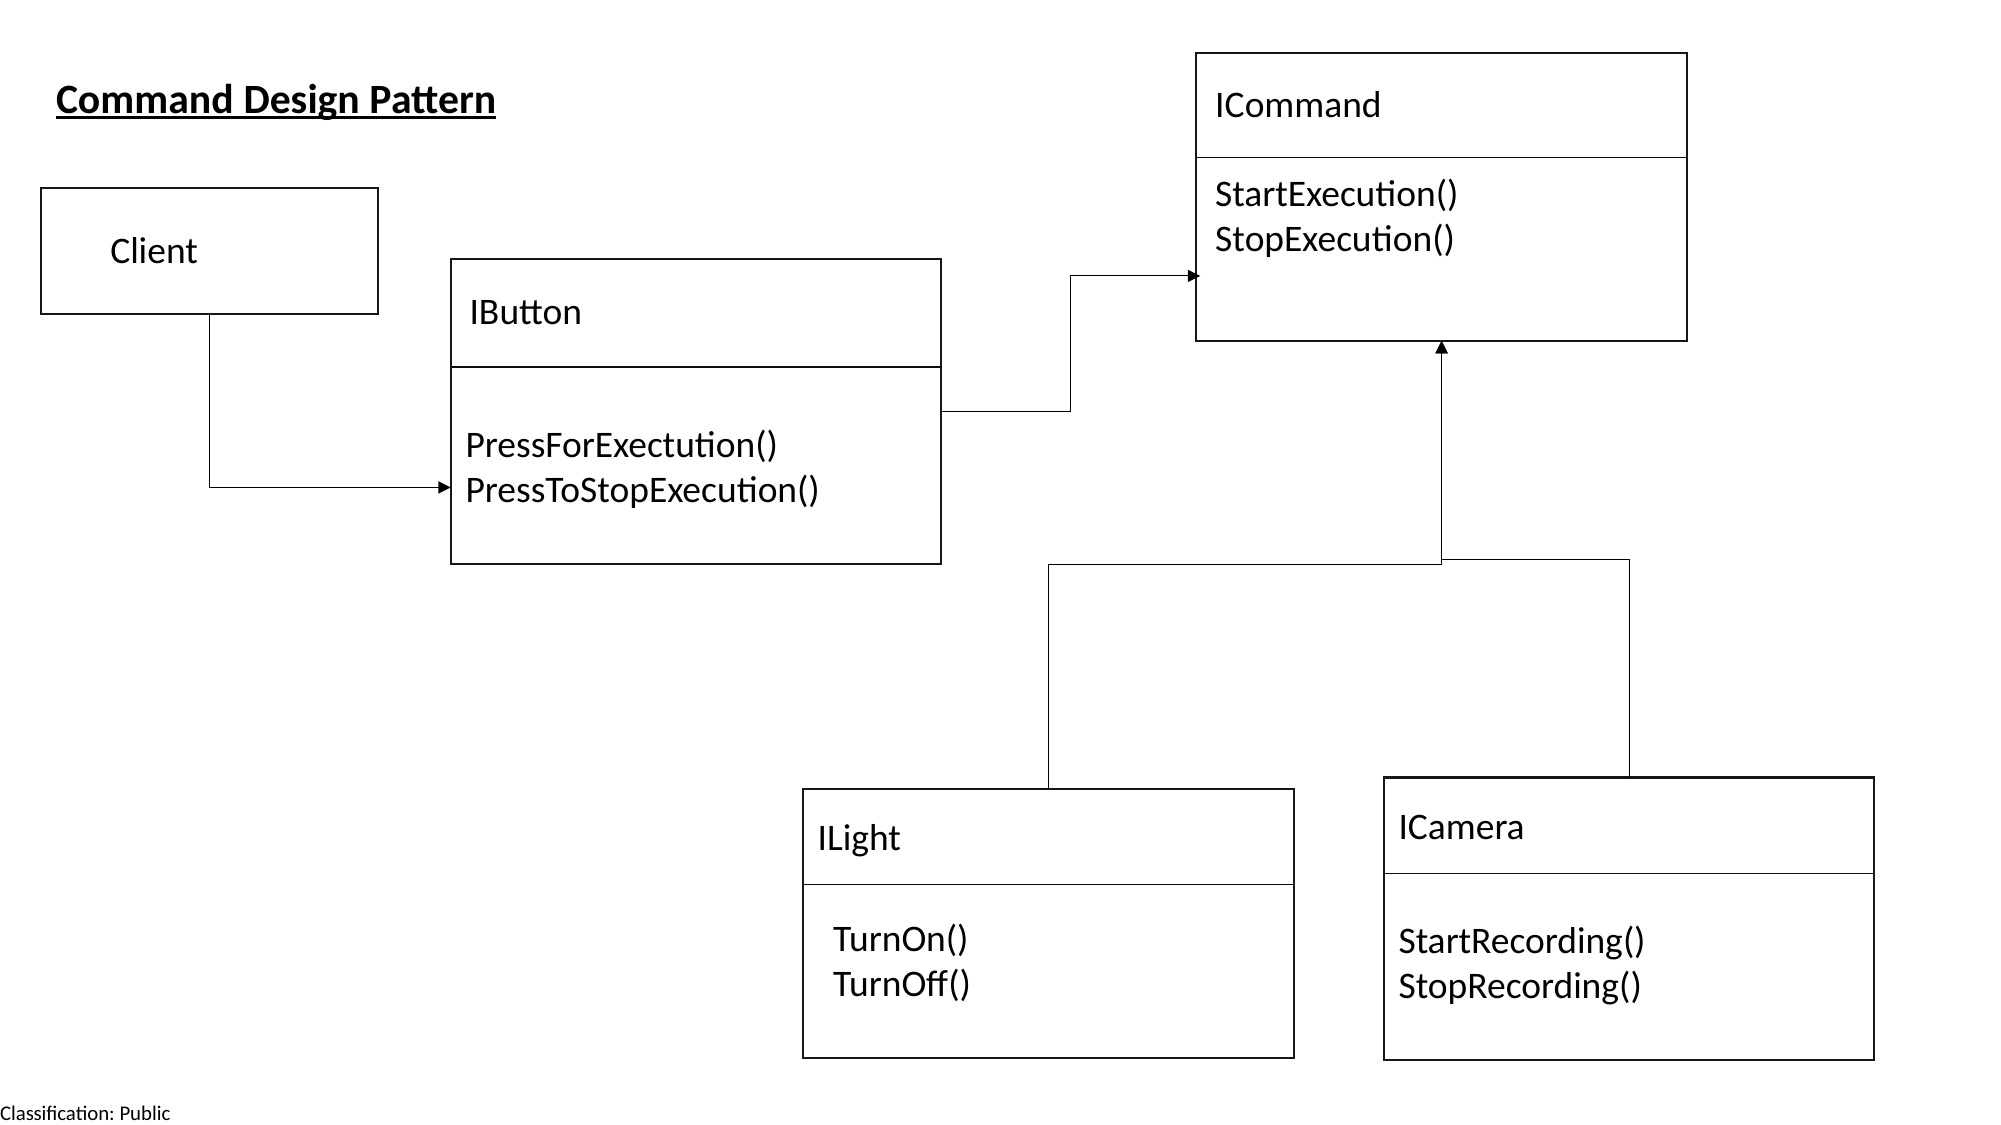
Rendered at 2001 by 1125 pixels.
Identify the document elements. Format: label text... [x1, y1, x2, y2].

text_box [40, 187, 379, 315]
text_box StartRecording() StopRecording() [1383, 908, 1813, 1059]
text_box [1383, 776, 1875, 873]
text_box [1195, 52, 1688, 342]
text_box TurnOn() TurnOff() [818, 906, 1248, 1057]
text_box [1317, 465, 1754, 653]
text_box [941, 275, 1201, 412]
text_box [1020, 368, 1469, 762]
text_box ICommand [1200, 72, 1630, 132]
text_box [450, 368, 942, 565]
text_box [242, 280, 418, 522]
text_box Command Design Pattern [41, 64, 1049, 130]
text_box ICamera [1383, 794, 1813, 855]
text_box [1383, 874, 1875, 1061]
text_box [450, 258, 942, 366]
text_box [802, 788, 1295, 1059]
text_box PressForExectution() PressToStopExecution() [450, 412, 880, 563]
text_box IButton [454, 280, 884, 340]
text_box ILight [802, 805, 1232, 866]
text_box StartExecution() StopExecution() [1200, 161, 1630, 267]
